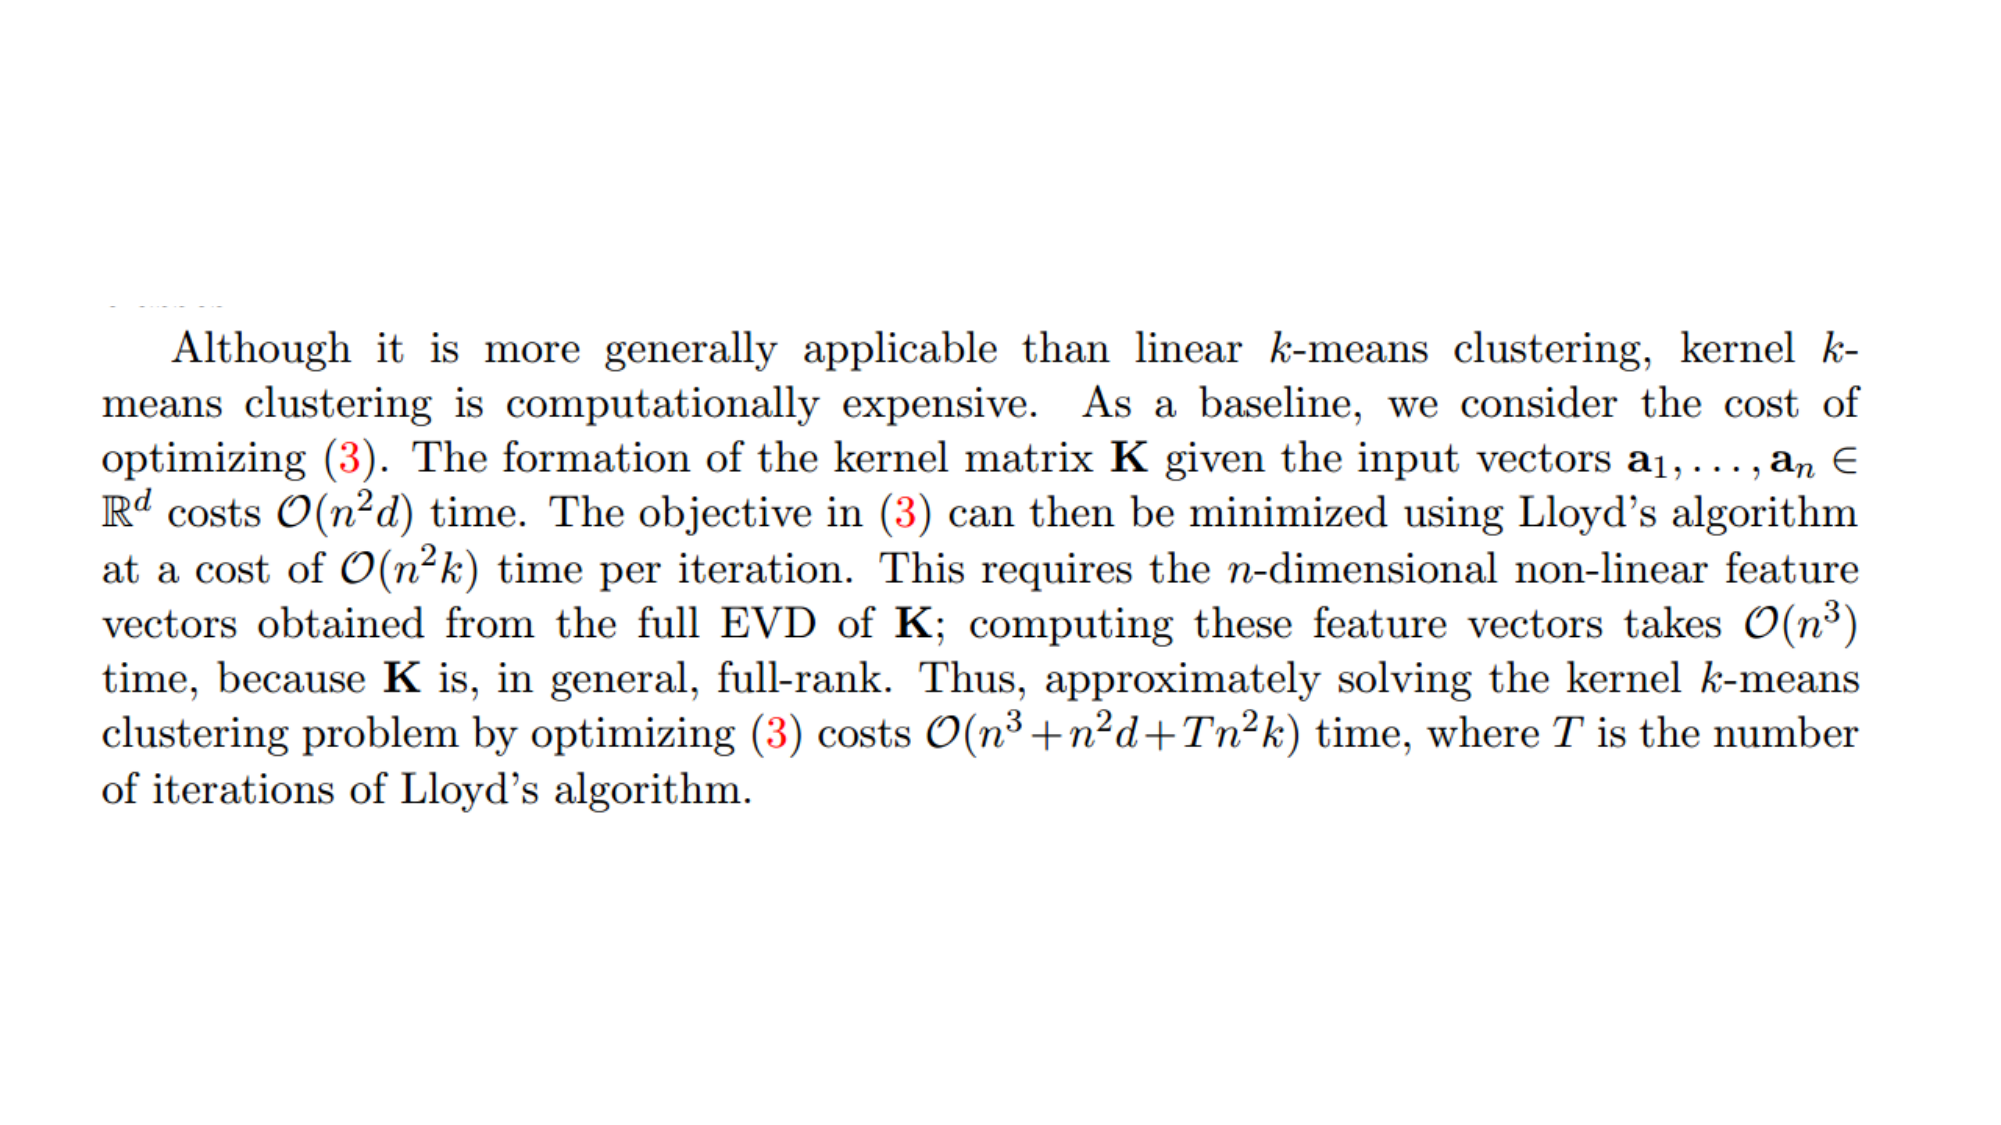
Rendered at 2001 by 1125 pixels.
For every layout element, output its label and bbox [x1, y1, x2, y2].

picture [92, 306, 1908, 819]
